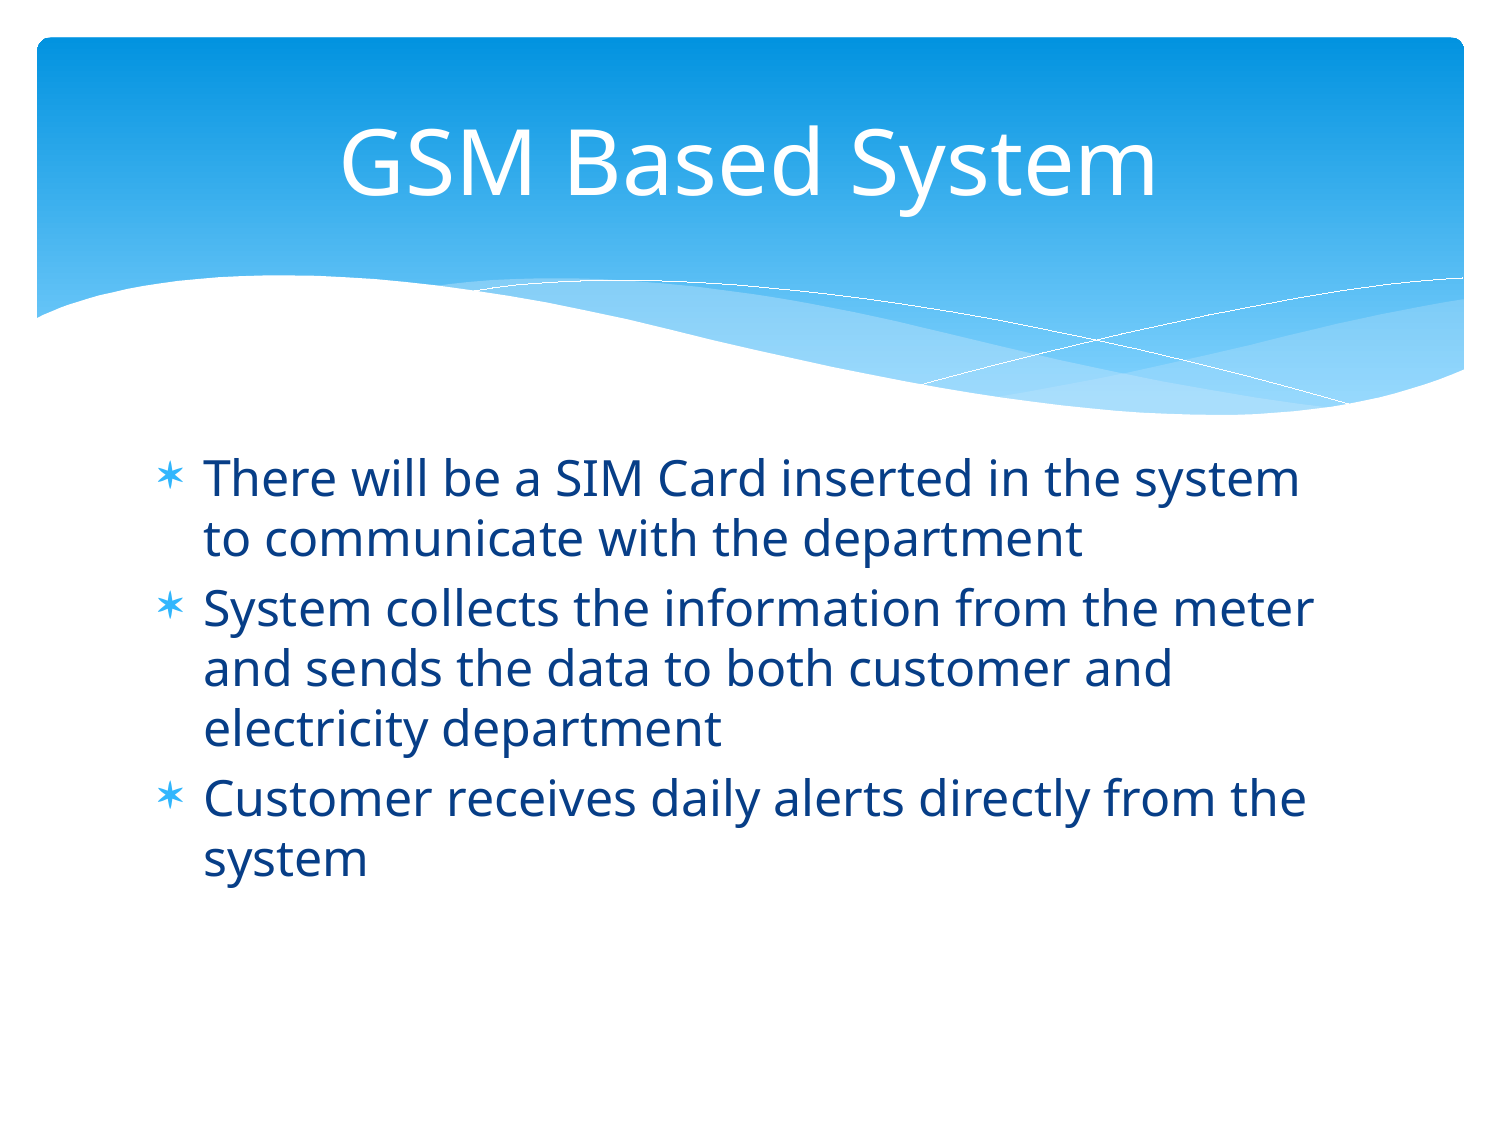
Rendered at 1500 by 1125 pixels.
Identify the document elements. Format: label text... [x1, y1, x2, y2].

list There will be a SIM Card inserted in the system to communicate with the department System collects the information from the meter and sends the data to both customer and electricity department Customer receives daily alerts directly from the system [143, 438, 1359, 1005]
title GSM Based System [75, 55, 1425, 261]
